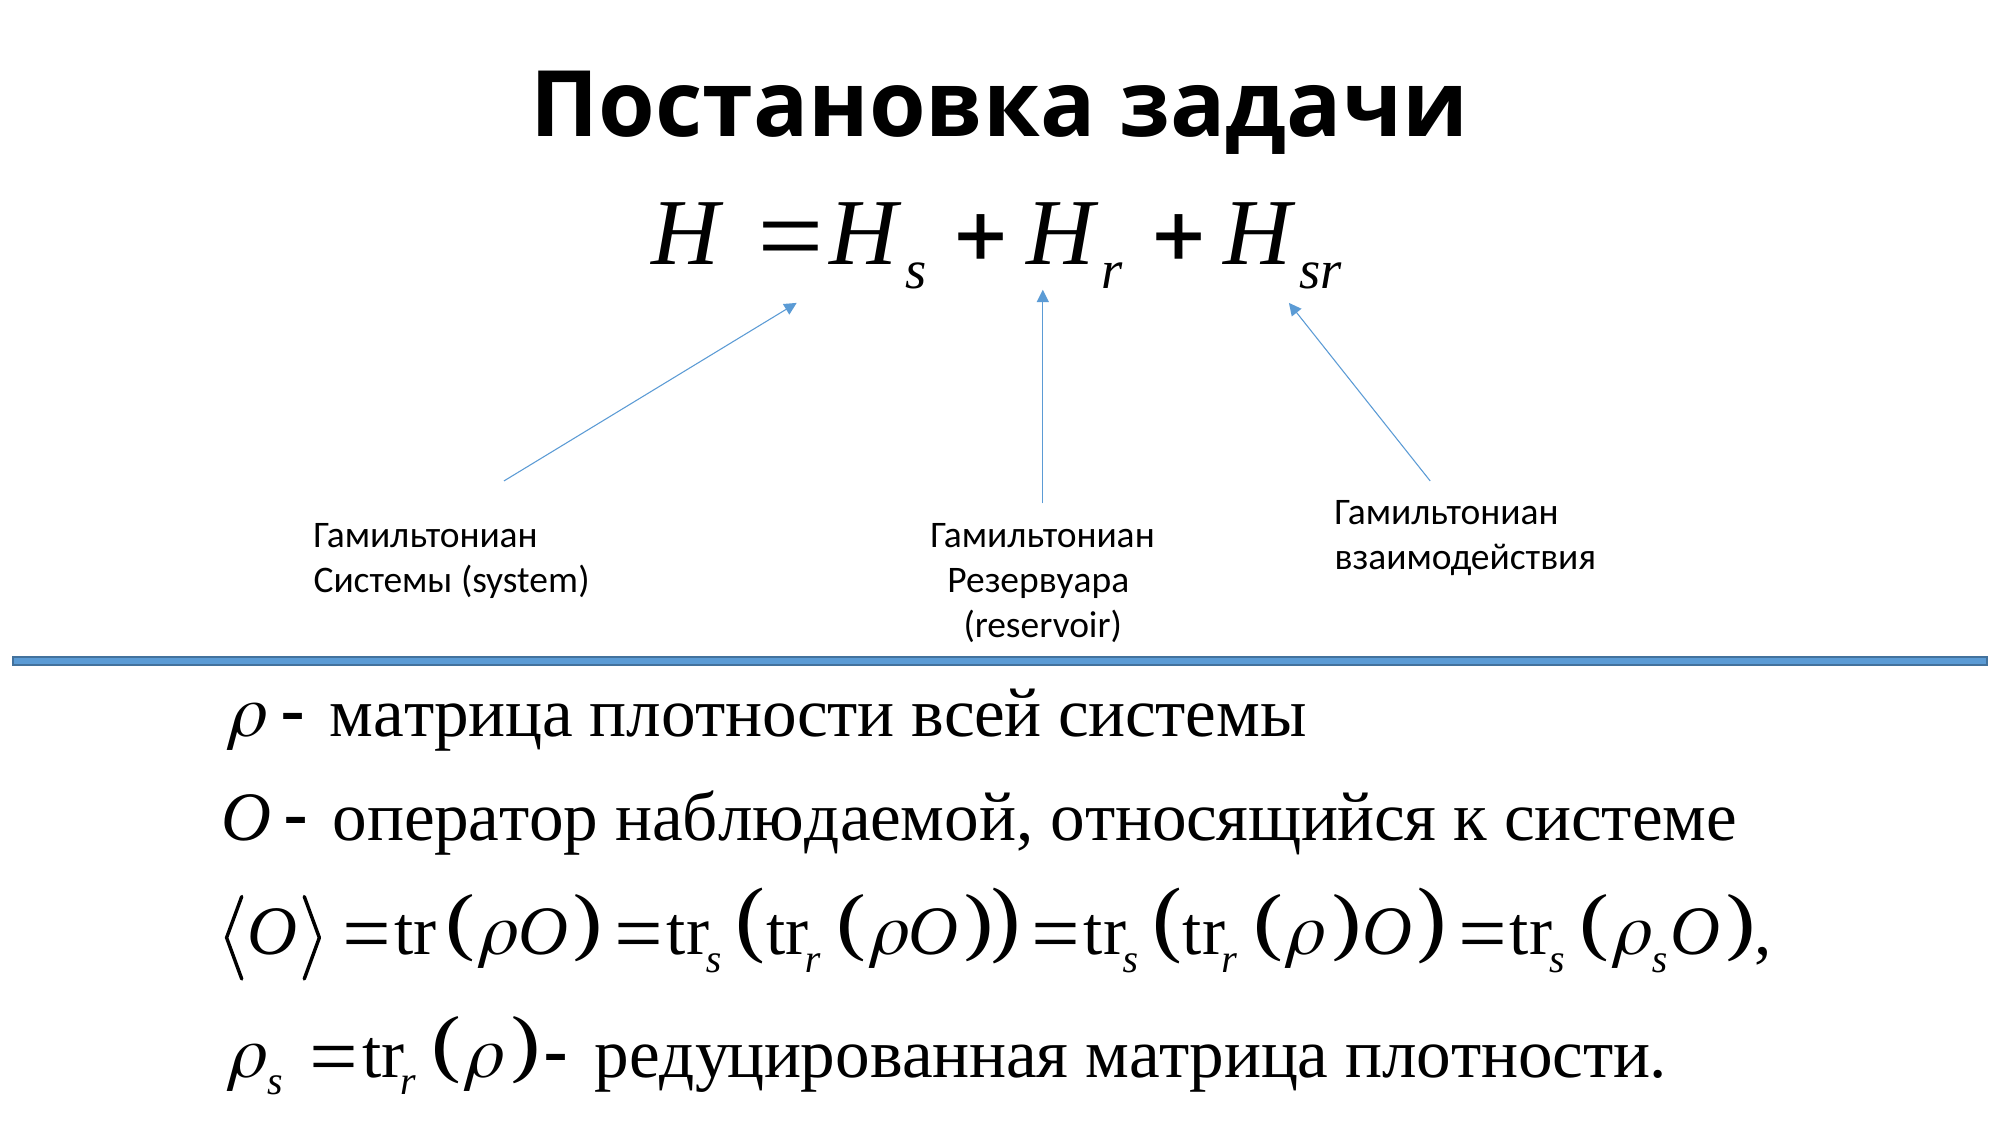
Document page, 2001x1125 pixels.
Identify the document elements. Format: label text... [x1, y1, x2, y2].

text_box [634, 169, 1366, 312]
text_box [213, 676, 1787, 1116]
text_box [504, 302, 797, 481]
text_box [12, 656, 1988, 666]
title Постановка задачи [137, 0, 1863, 216]
text_box Гамильтониан Резервуара (reservoir) [915, 502, 1170, 653]
text_box Гамильтониан Системы (system) [298, 502, 605, 608]
text_box Гамильтониан взаимодействия [1319, 479, 1612, 585]
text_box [1288, 302, 1431, 481]
